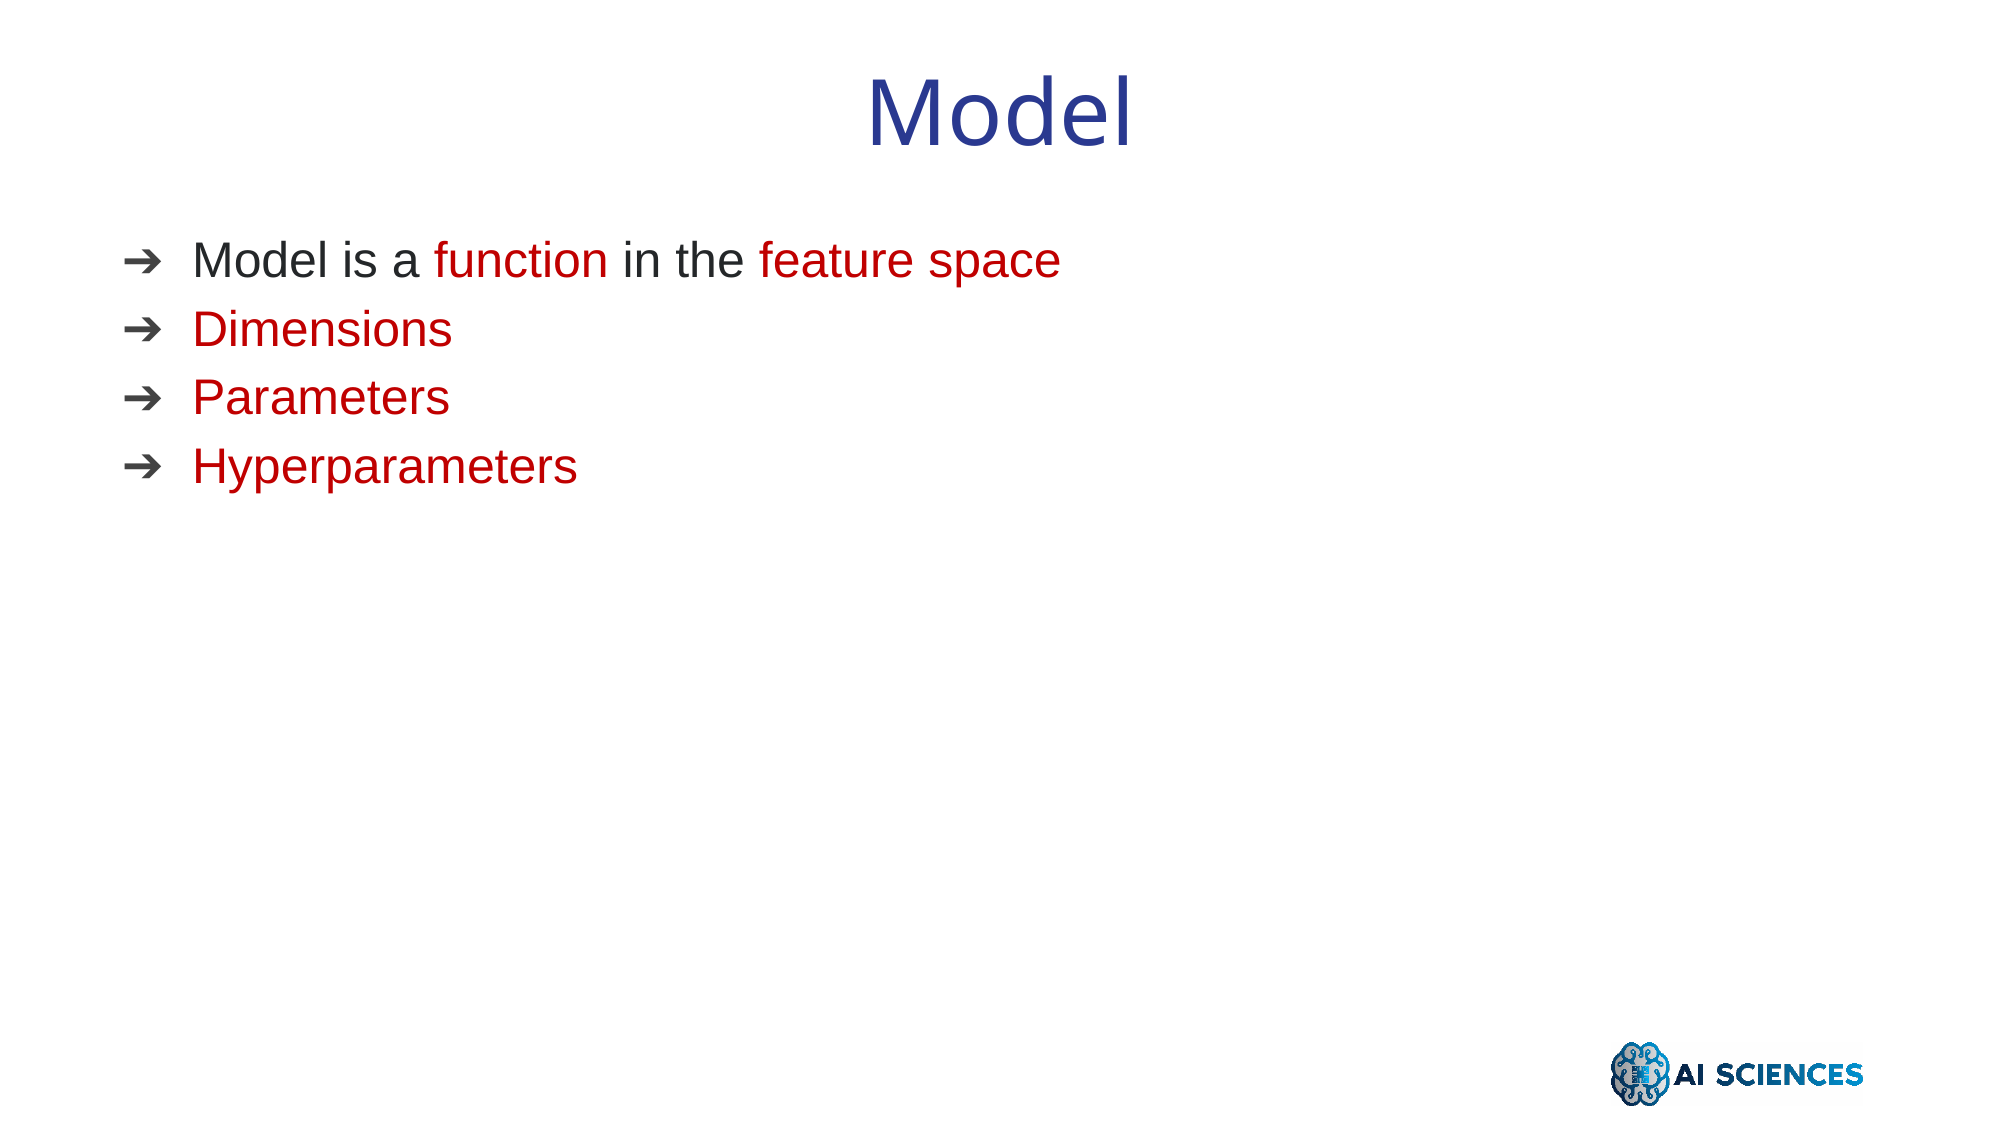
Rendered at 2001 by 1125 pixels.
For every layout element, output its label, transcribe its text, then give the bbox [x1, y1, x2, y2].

picture [1853, 1068, 1863, 1074]
text_box Model [137, 0, 1863, 204]
picture [1659, 1080, 1665, 1091]
picture [1644, 1047, 1656, 1058]
picture [1611, 1042, 1863, 1106]
text_box Model is a function in the feature space Dimensions Parameters Hyperparameters [88, 204, 1912, 842]
